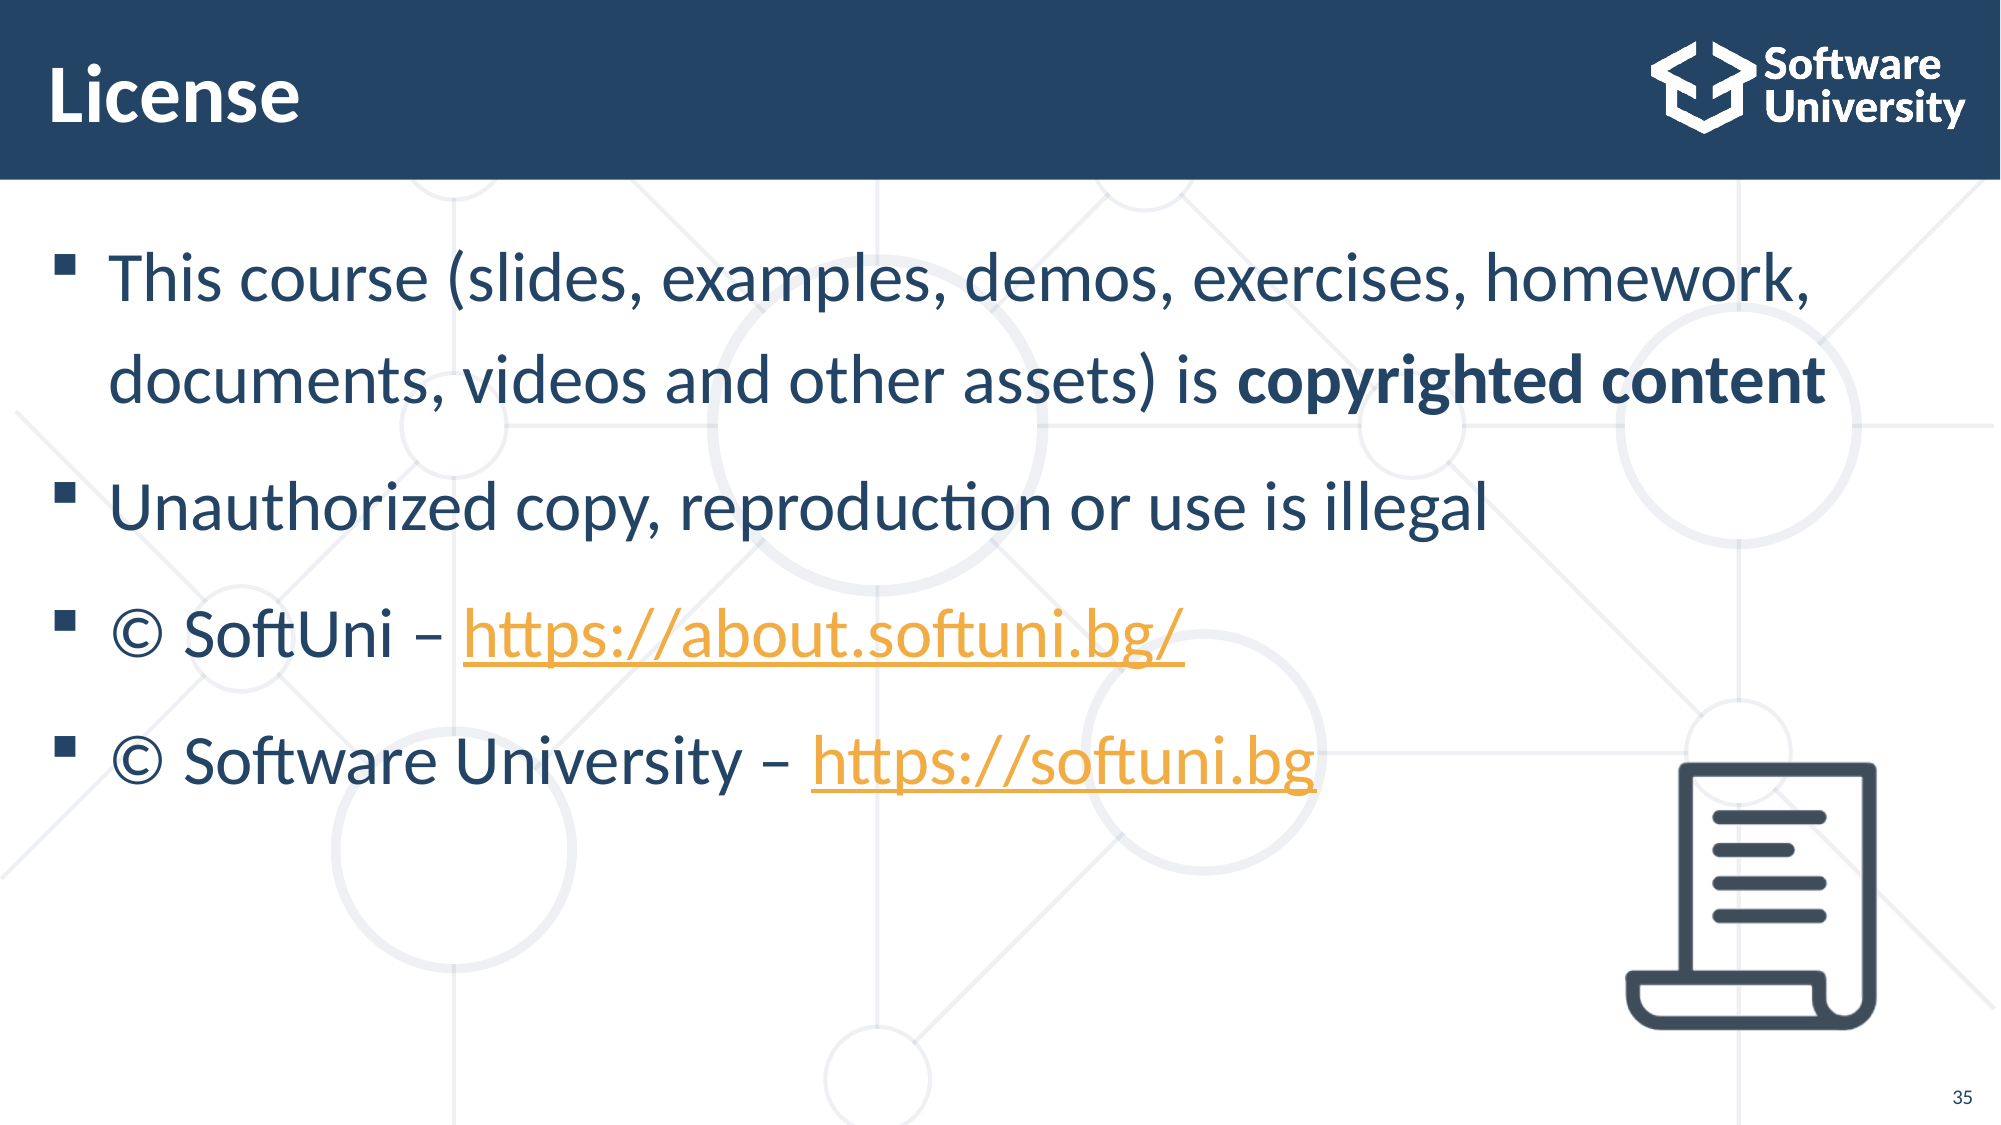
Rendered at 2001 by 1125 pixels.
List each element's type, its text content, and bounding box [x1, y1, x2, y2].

picture [1651, 41, 1966, 134]
slide_number 35 [1927, 1067, 1989, 1117]
title License [31, 16, 1625, 162]
picture [1598, 728, 1916, 1065]
list This course (slides, examples, demos, exercises, homework, documents, videos and other assets) is copyrighted content Unauthorized copy, reproduction or use is illegal © SoftUni – https://about.softuni.bg/ © Software University – https://softuni.bg [31, 208, 1970, 1104]
